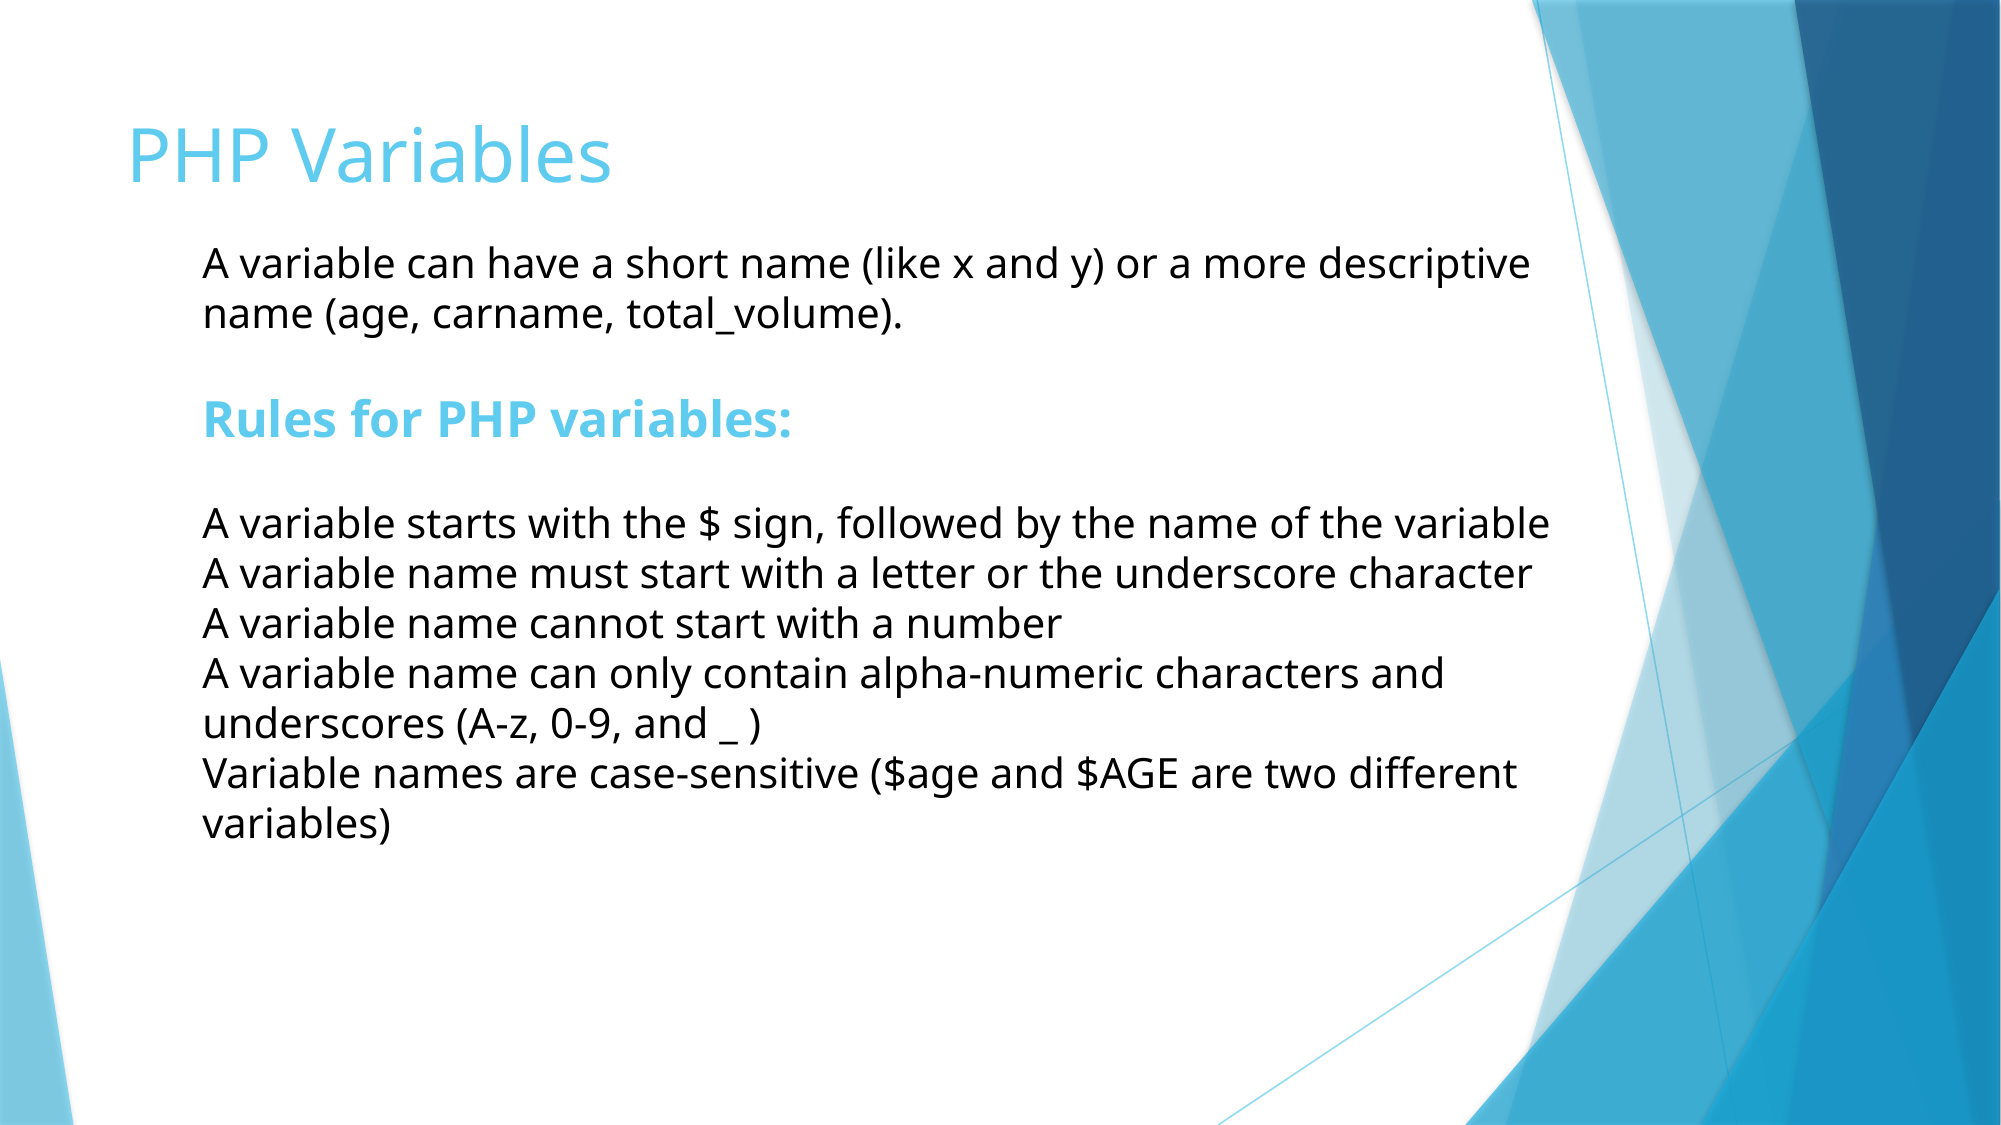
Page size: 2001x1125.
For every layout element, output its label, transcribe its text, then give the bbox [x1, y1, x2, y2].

title PHP Variables [111, 99, 1522, 317]
text_box A variable can have a short name (like x and y) or a more descriptive name (age, carname, total_volume). Rules for PHP variables: A variable starts with the $ sign, followed by the name of the variable A variable name must start with a letter or the underscore character A variable name cannot start with a number A variable name can only contain alpha-numeric characters and underscores (A-z, 0-9, and _ ) Variable names are case-sensitive ($age and $AGE are two different variables) [187, 229, 1575, 855]
